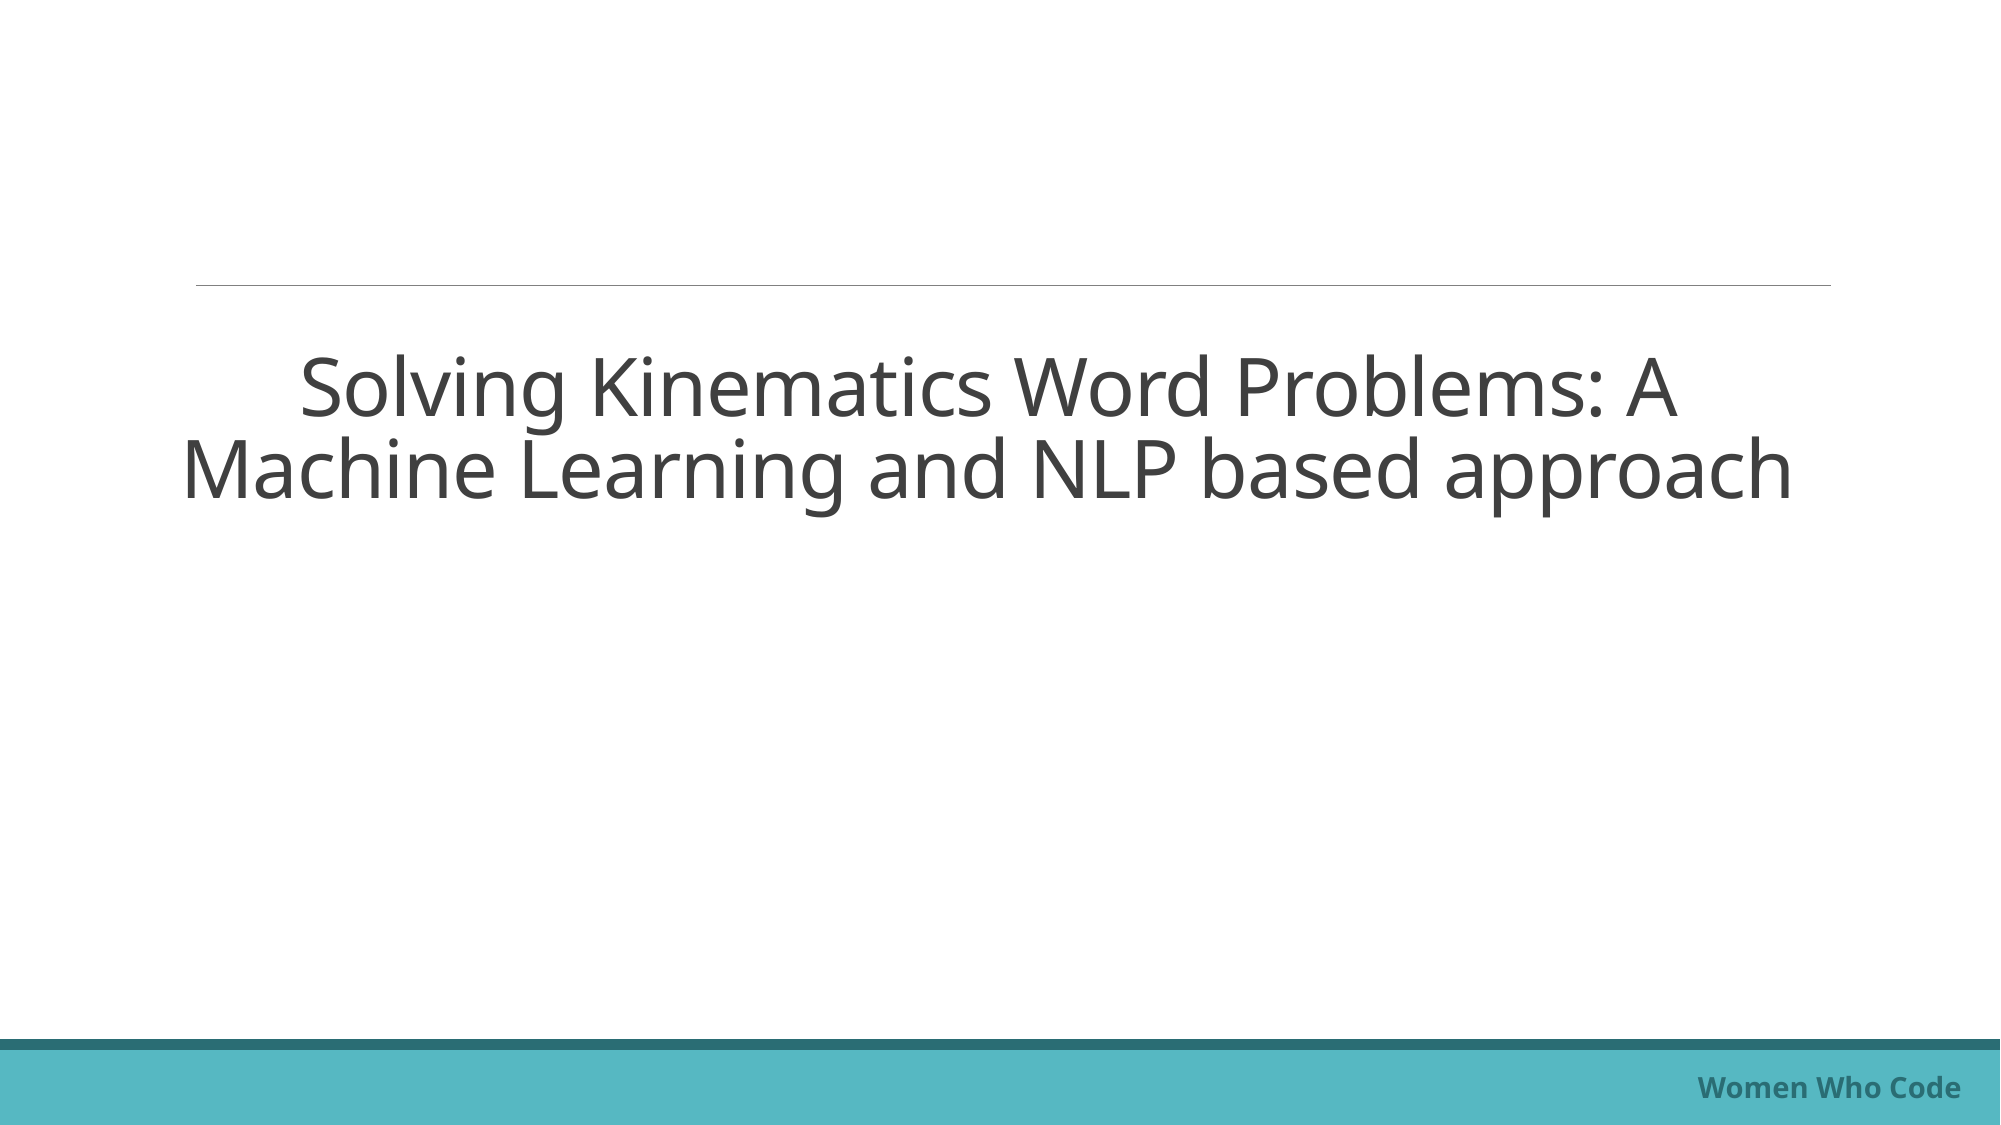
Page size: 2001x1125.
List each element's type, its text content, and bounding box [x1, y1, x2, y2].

title Solving Kinematics Word Problems: A Machine Learning and NLP based approach [125, 305, 1851, 523]
footer Women Who Code [1434, 1056, 2000, 1117]
